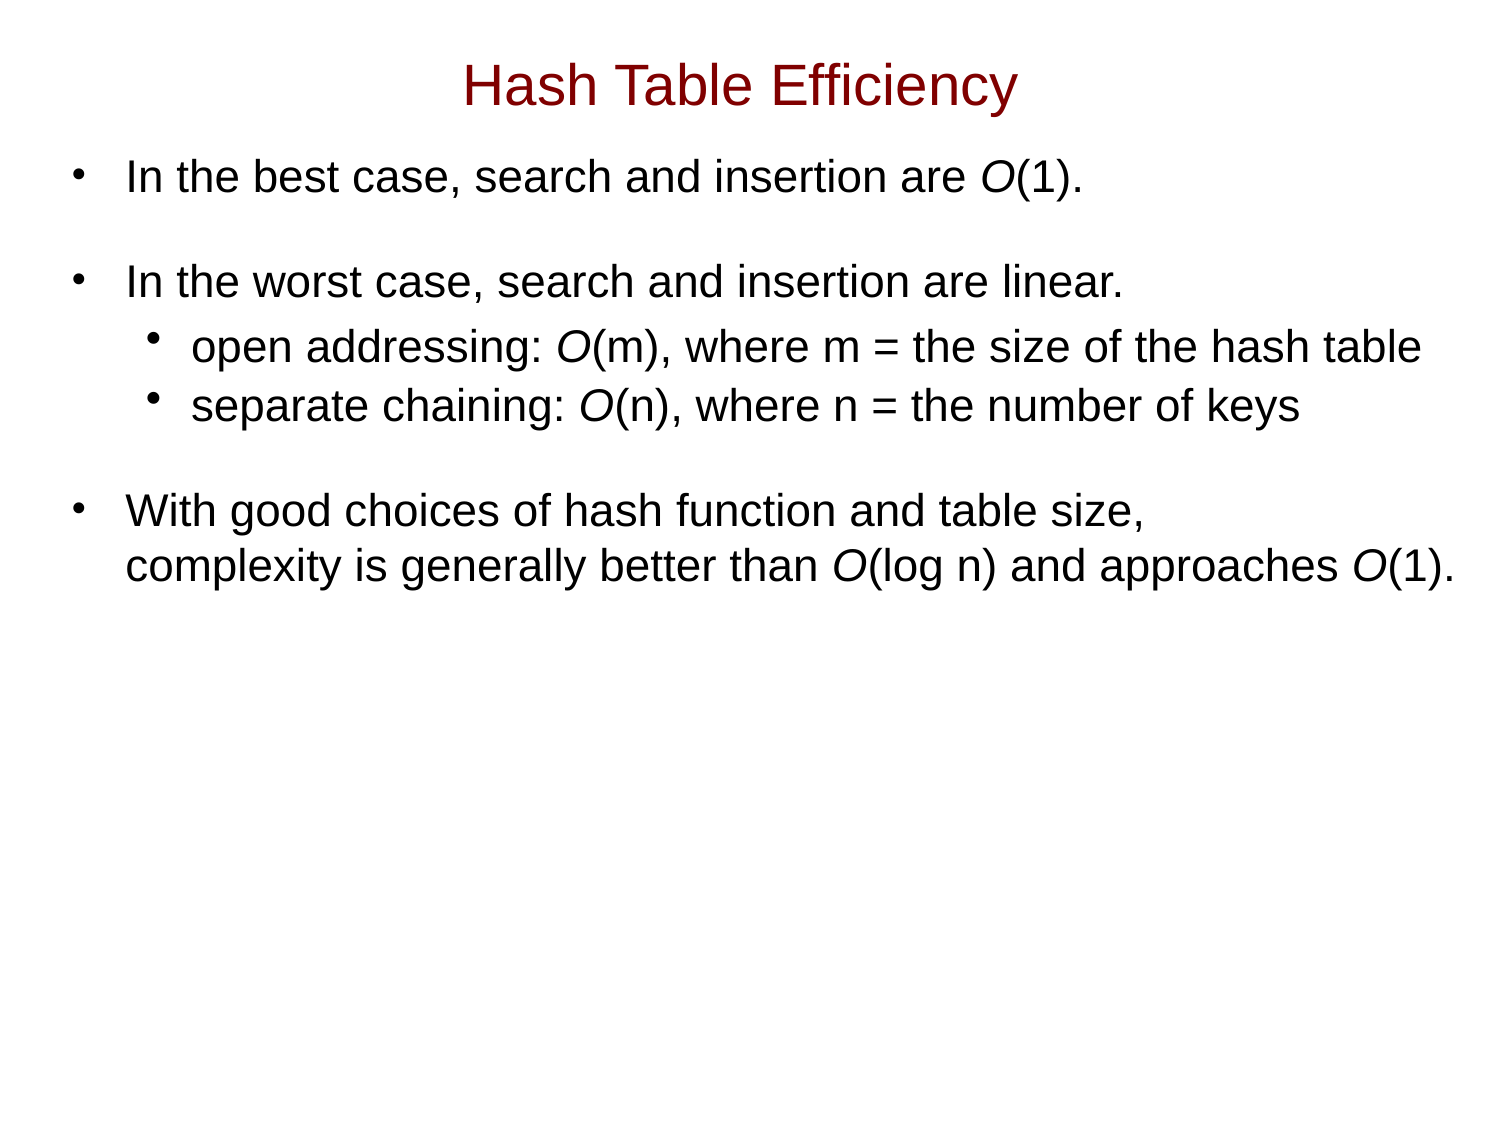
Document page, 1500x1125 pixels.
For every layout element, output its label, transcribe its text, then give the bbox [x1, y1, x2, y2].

title Hash Table Efficiency [96, 12, 1386, 138]
list In the best case, search and insertion are O(1). In the worst case, search and insertion are linear. open addressing: O(m), where m = the size of the hash table separate chaining: O(n), where n = the number of keys With good choices of hash function and table size, complexity is generally better than O(log n) and approaches O(1). [55, 138, 1500, 1060]
